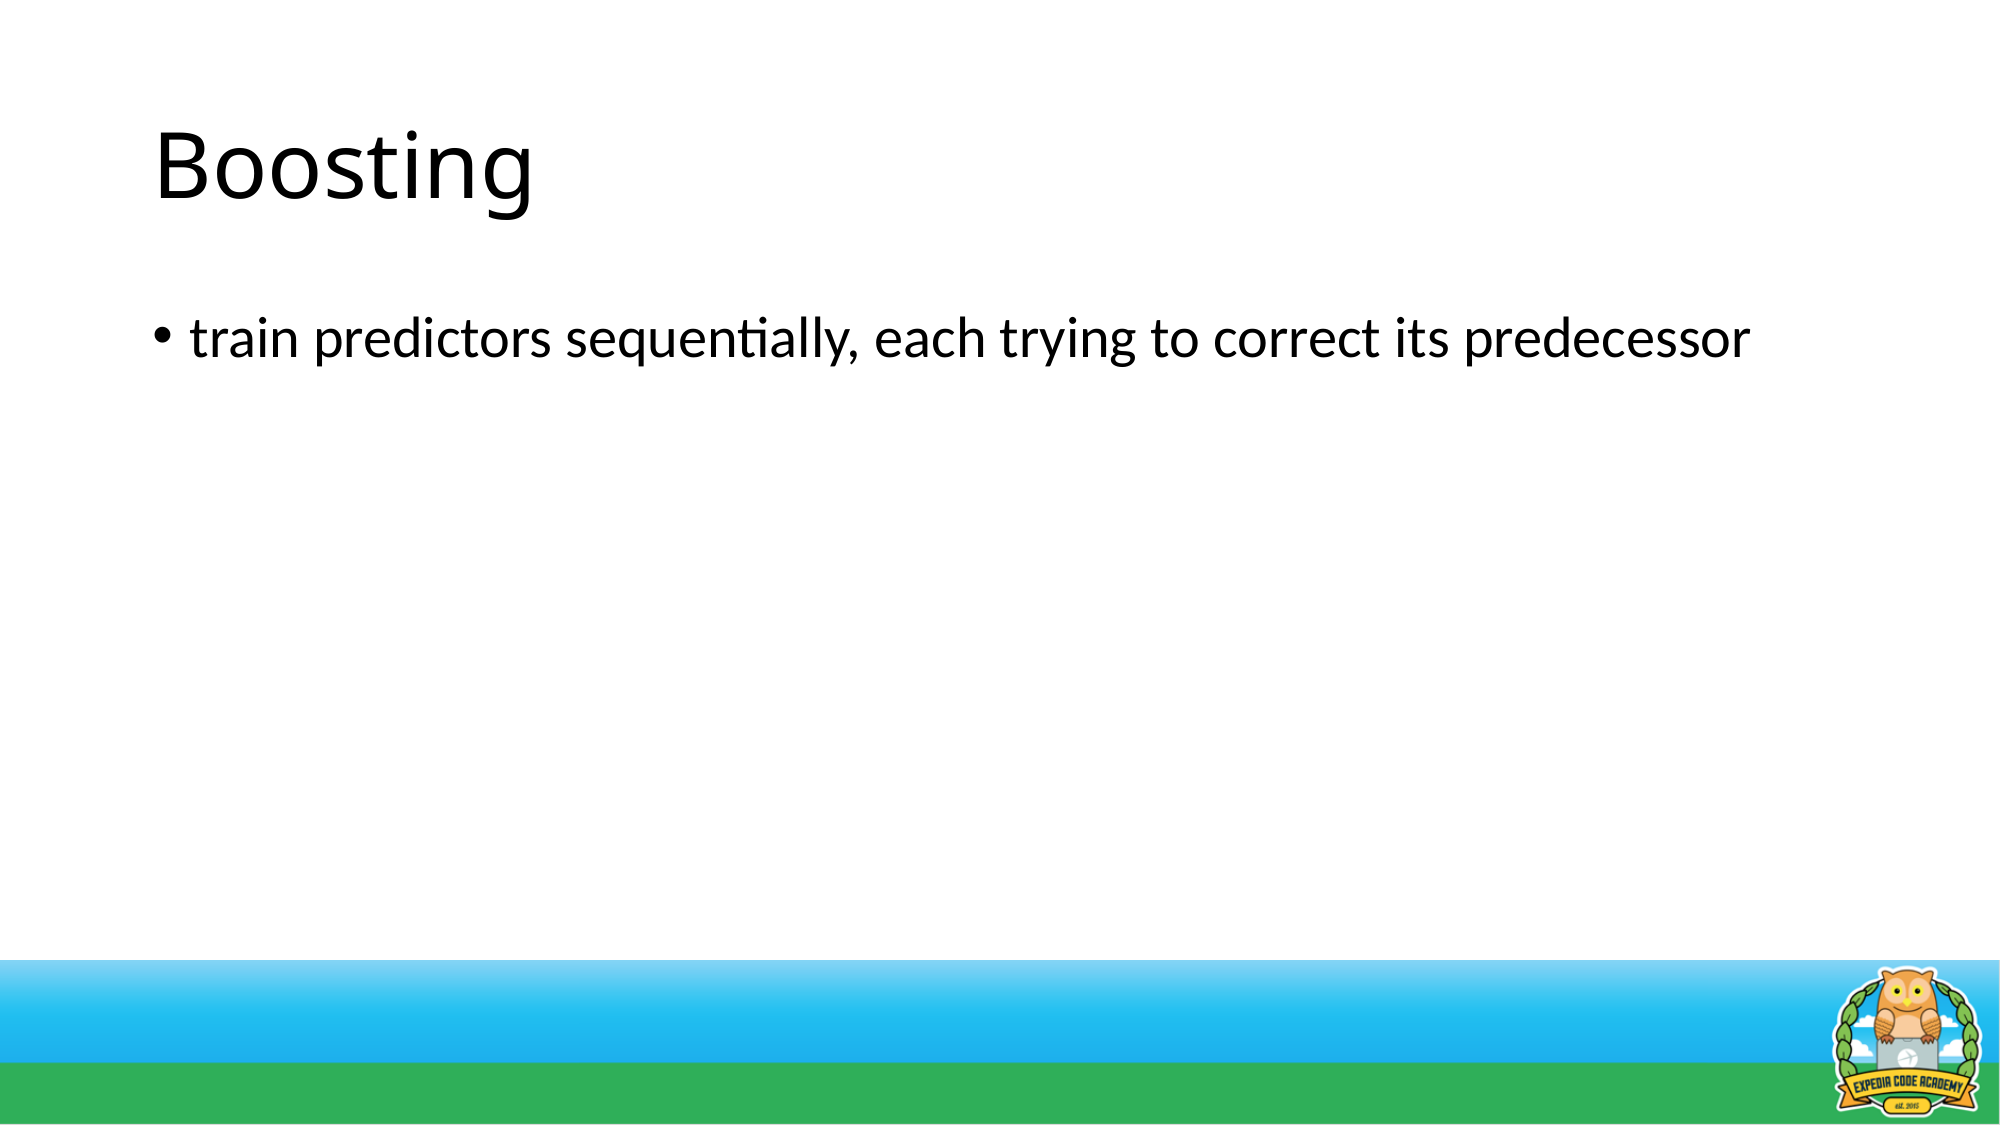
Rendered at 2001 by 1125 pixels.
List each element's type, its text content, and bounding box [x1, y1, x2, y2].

picture [0, 960, 2000, 1125]
title Boosting [137, 59, 1863, 278]
list train predictors sequentially, each trying to correct its predecessor [137, 299, 1863, 960]
